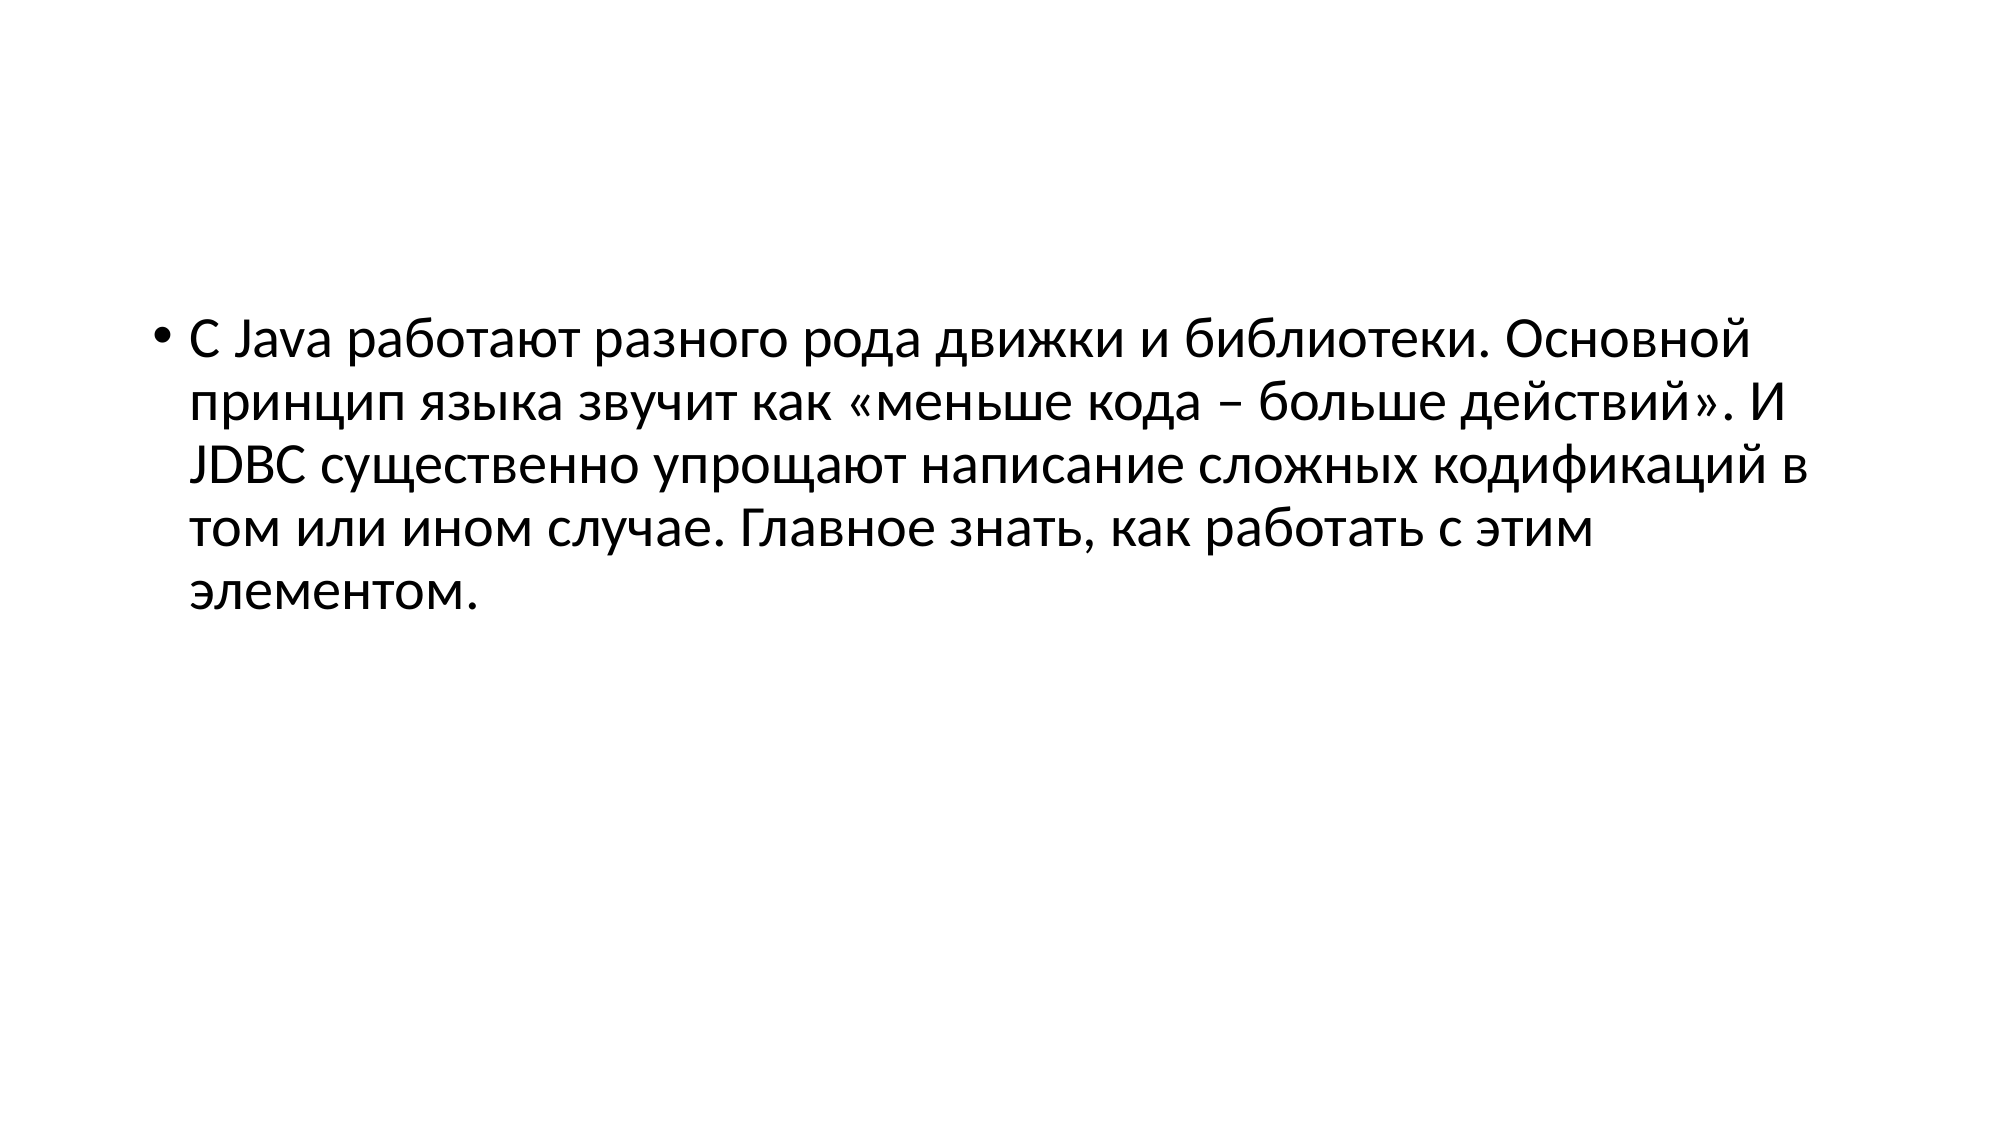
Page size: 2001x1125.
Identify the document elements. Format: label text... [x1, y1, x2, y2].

list С Java работают разного рода движки и библиотеки. Основной принцип языка звучит как «меньше кода – больше действий». И JDBC существенно упрощают написание сложных кодификаций в том или ином случае. Главное знать, как работать с этим элементом. [137, 299, 1863, 1014]
